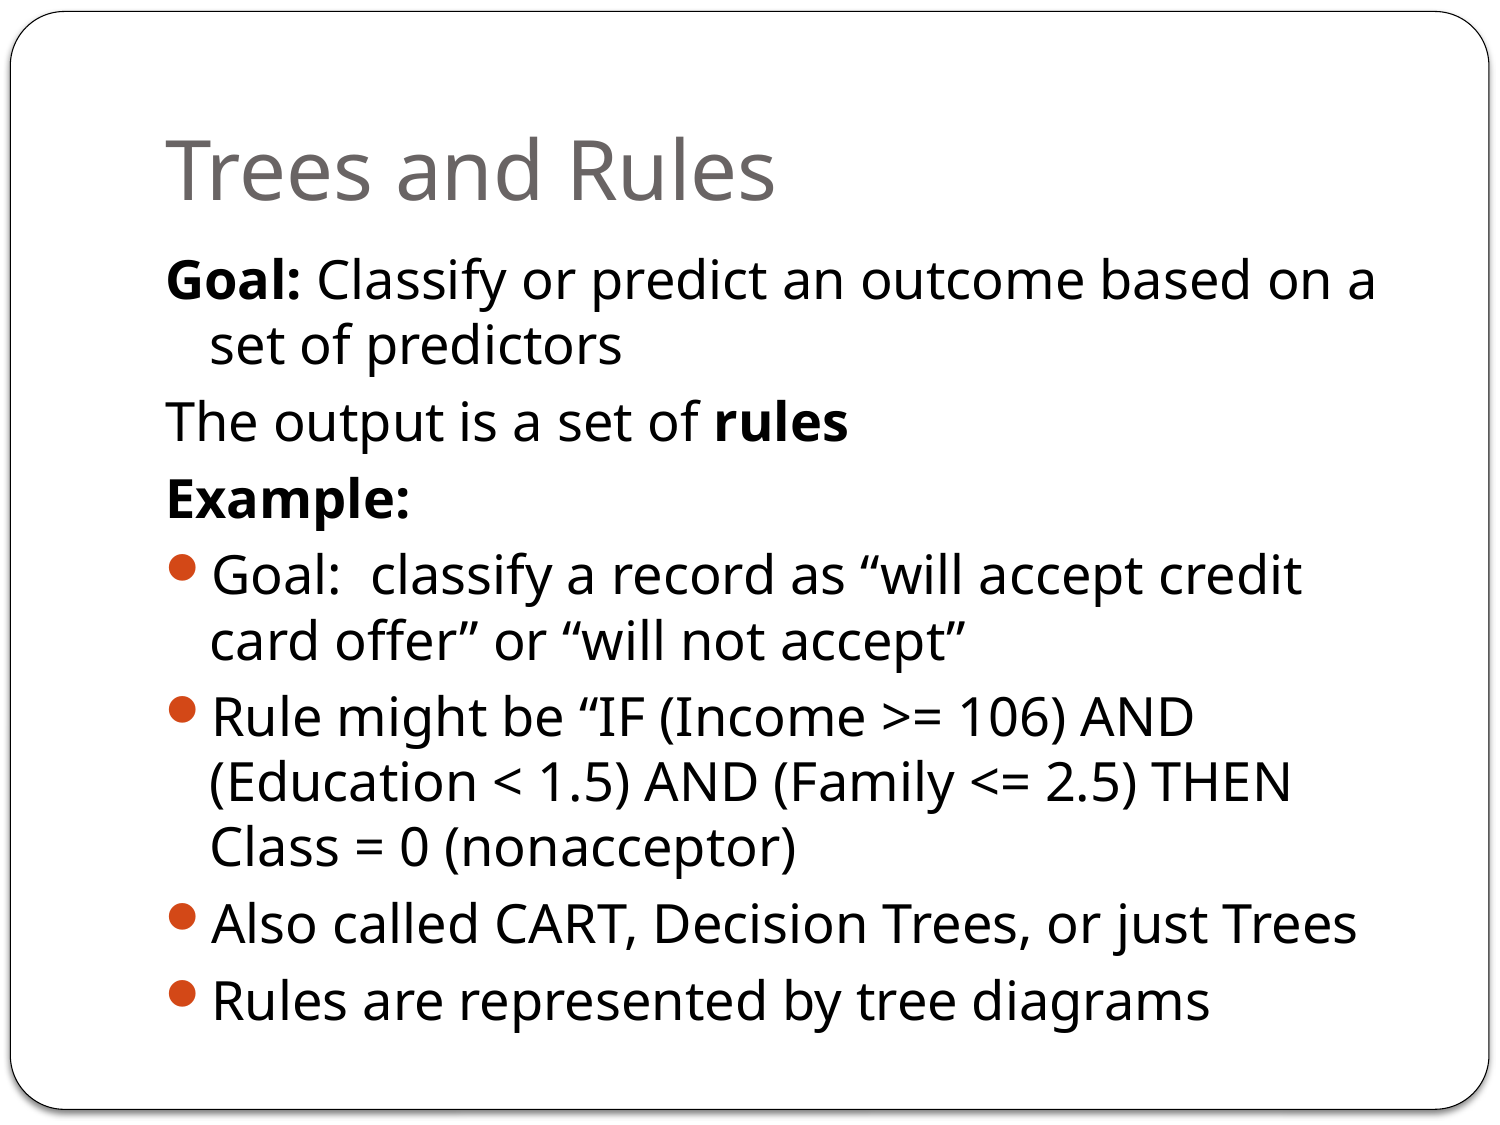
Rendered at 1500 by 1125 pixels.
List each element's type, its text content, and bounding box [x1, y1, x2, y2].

list Goal: Classify or predict an outcome based on a set of predictors The output is a set of rules Example: Goal: classify a record as “will accept credit card offer” or “will not accept” Rule might be “IF (Income >= 106) AND (Education < 1.5) AND (Family <= 2.5) THEN Class = 0 (nonacceptor) Also called CART, Decision Trees, or just Trees Rules are represented by tree diagrams [149, 237, 1426, 988]
title Trees and Rules [149, 44, 1426, 233]
